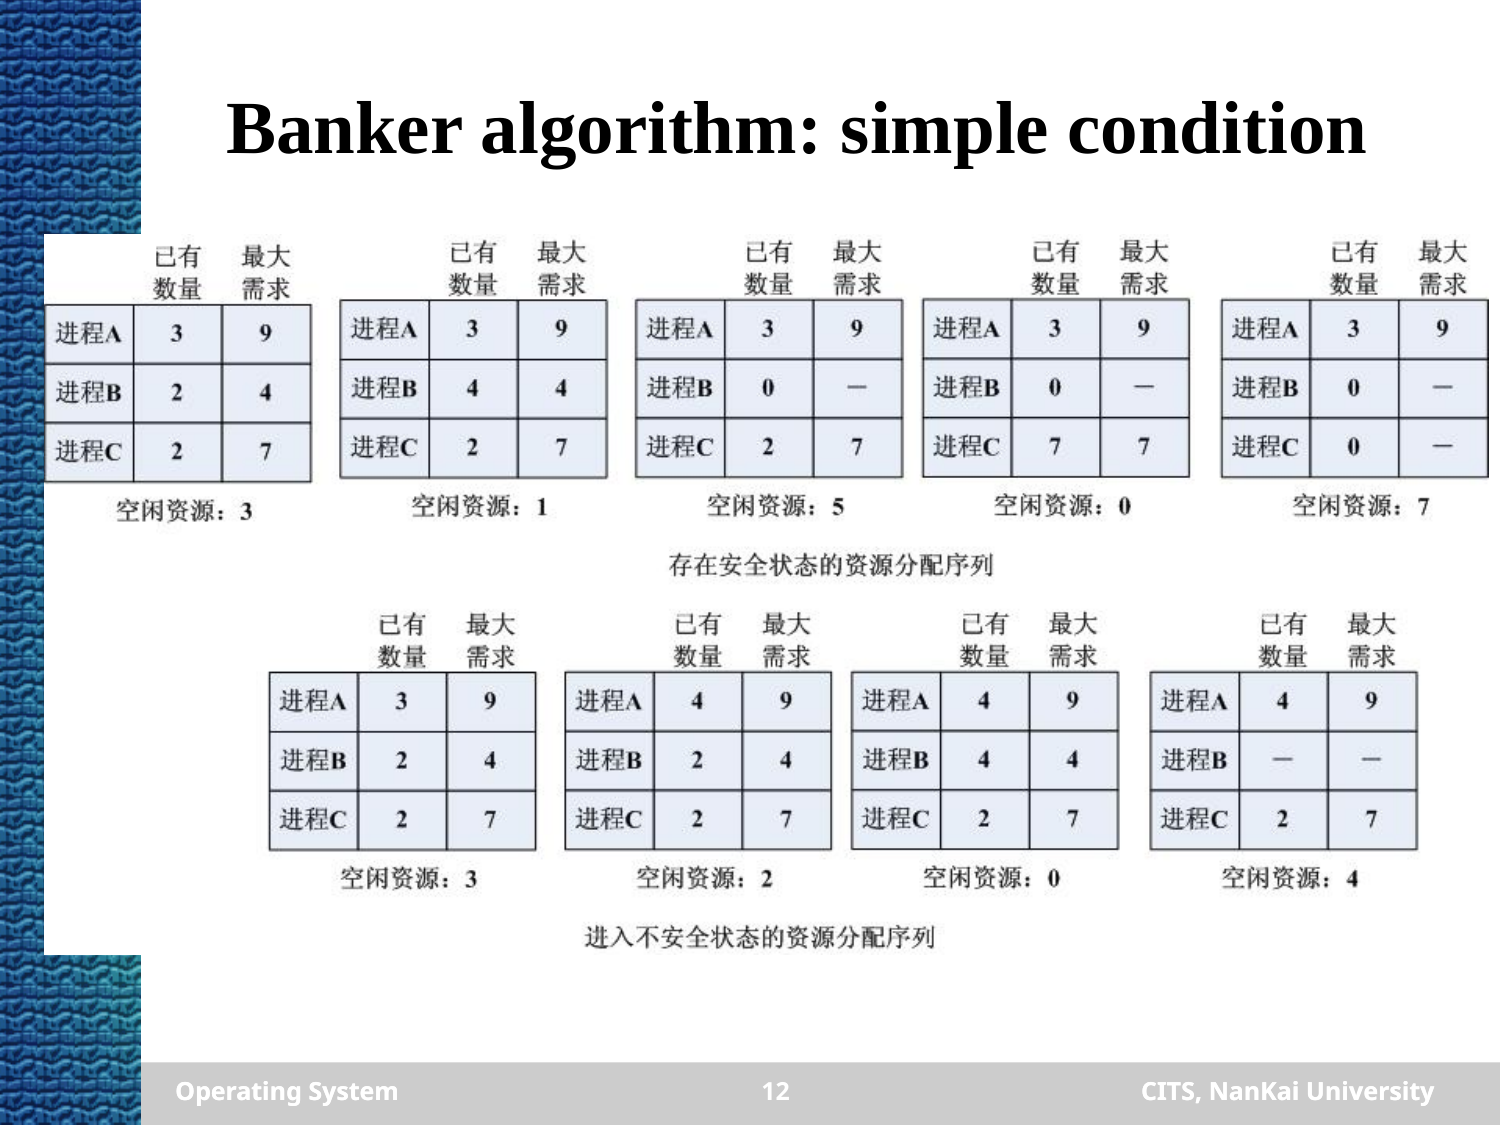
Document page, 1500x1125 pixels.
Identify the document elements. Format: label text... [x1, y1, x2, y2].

text_box 12 [600, 1067, 951, 1118]
text_box Operating System [160, 1067, 573, 1118]
text_box CITS, NanKai University [975, 1067, 1450, 1118]
picture [0, 0, 1489, 1125]
title Banker algorithm: simple condition [159, 50, 1436, 197]
